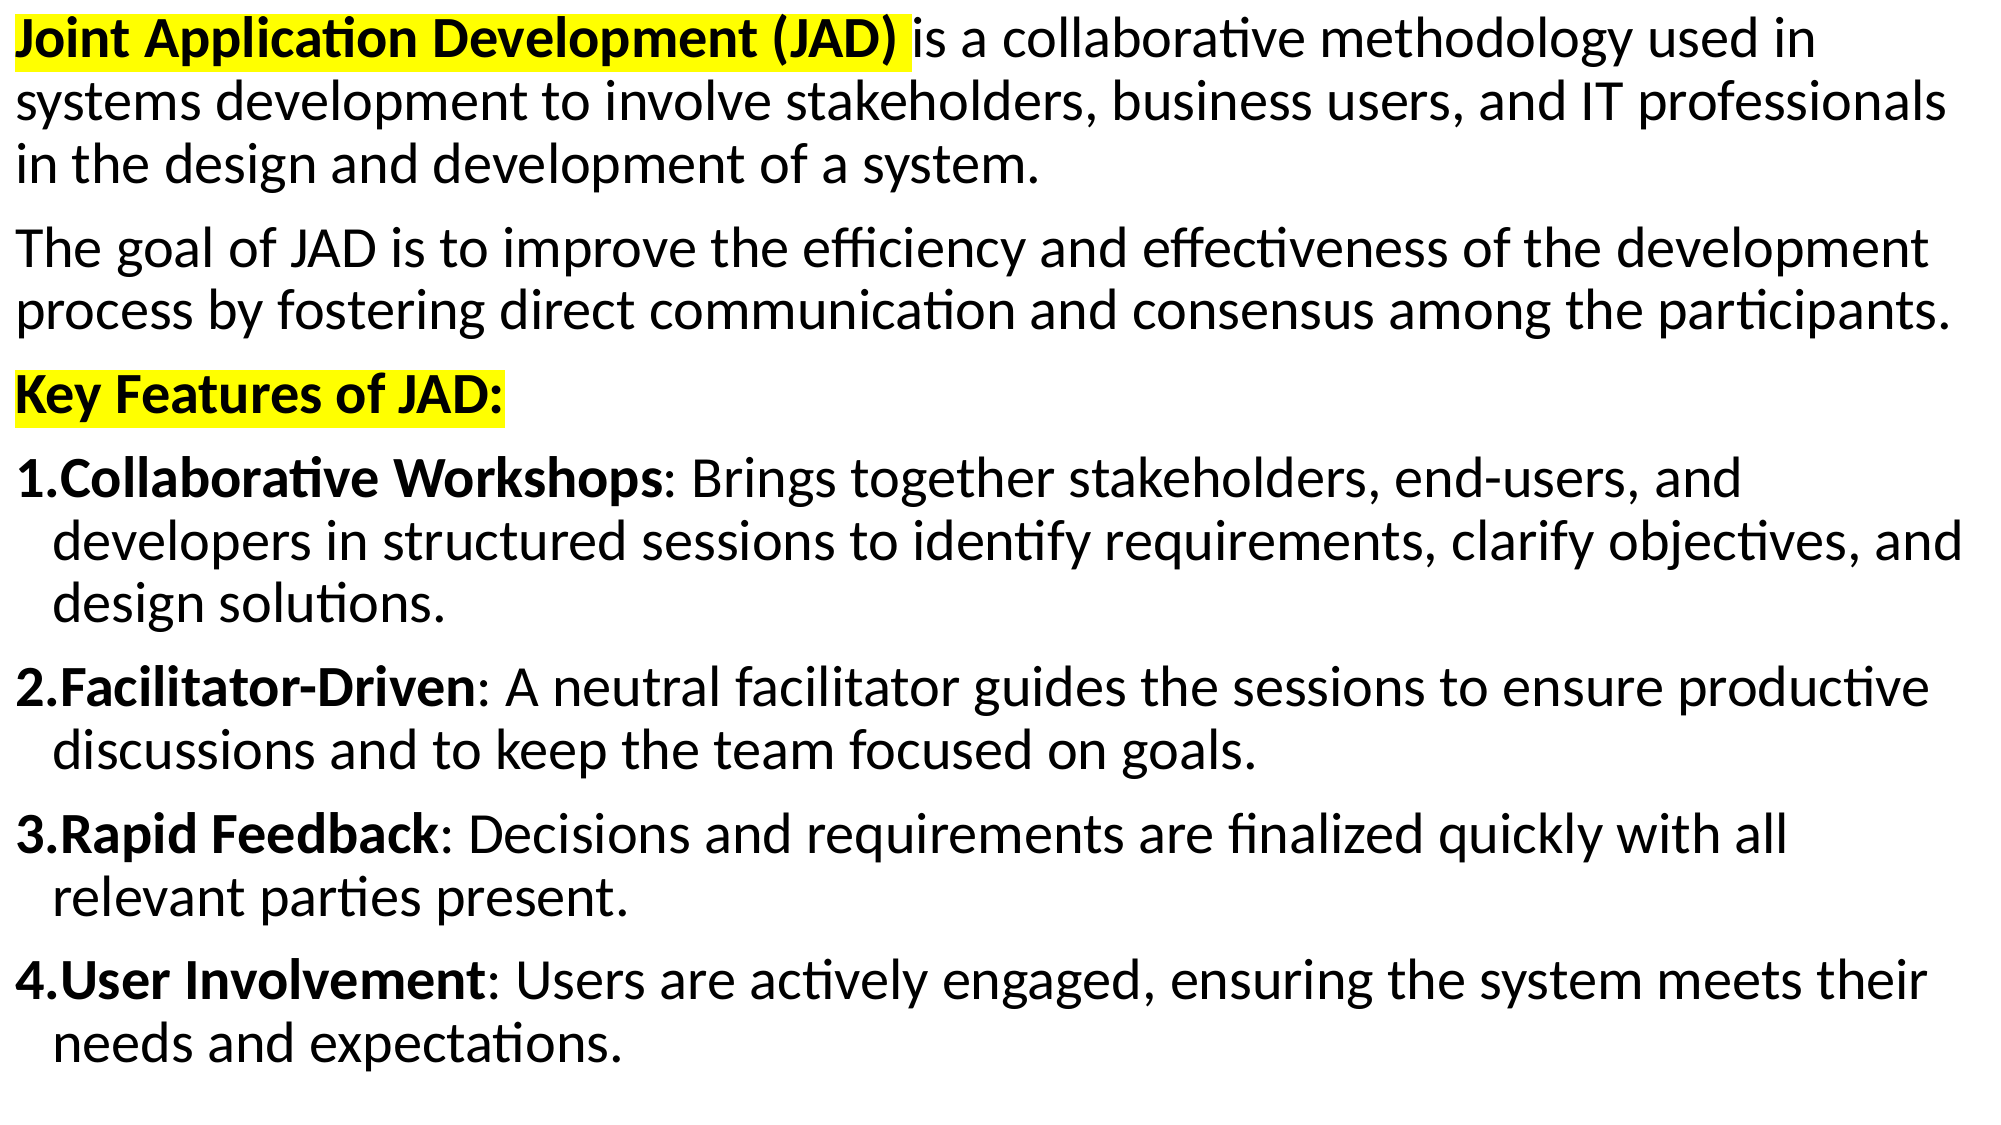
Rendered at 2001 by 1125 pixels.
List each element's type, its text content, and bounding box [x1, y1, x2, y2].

list Joint Application Development (JAD) is a collaborative methodology used in systems development to involve stakeholders, business users, and IT professionals in the design and development of a system. The goal of JAD is to improve the efficiency and effectiveness of the development process by fostering direct communication and consensus among the participants. Key Features of JAD: Collaborative Workshops: Brings together stakeholders, end-users, and developers in structured sessions to identify requirements, clarify objectives, and design solutions. Facilitator-Driven: A neutral facilitator guides the sessions to ensure productive discussions and to keep the team focused on goals. Rapid Feedback: Decisions and requirements are finalized quickly with all relevant parties present. User Involvement: Users are actively engaged, ensuring the system meets their needs and expectations. [0, 0, 2000, 1125]
